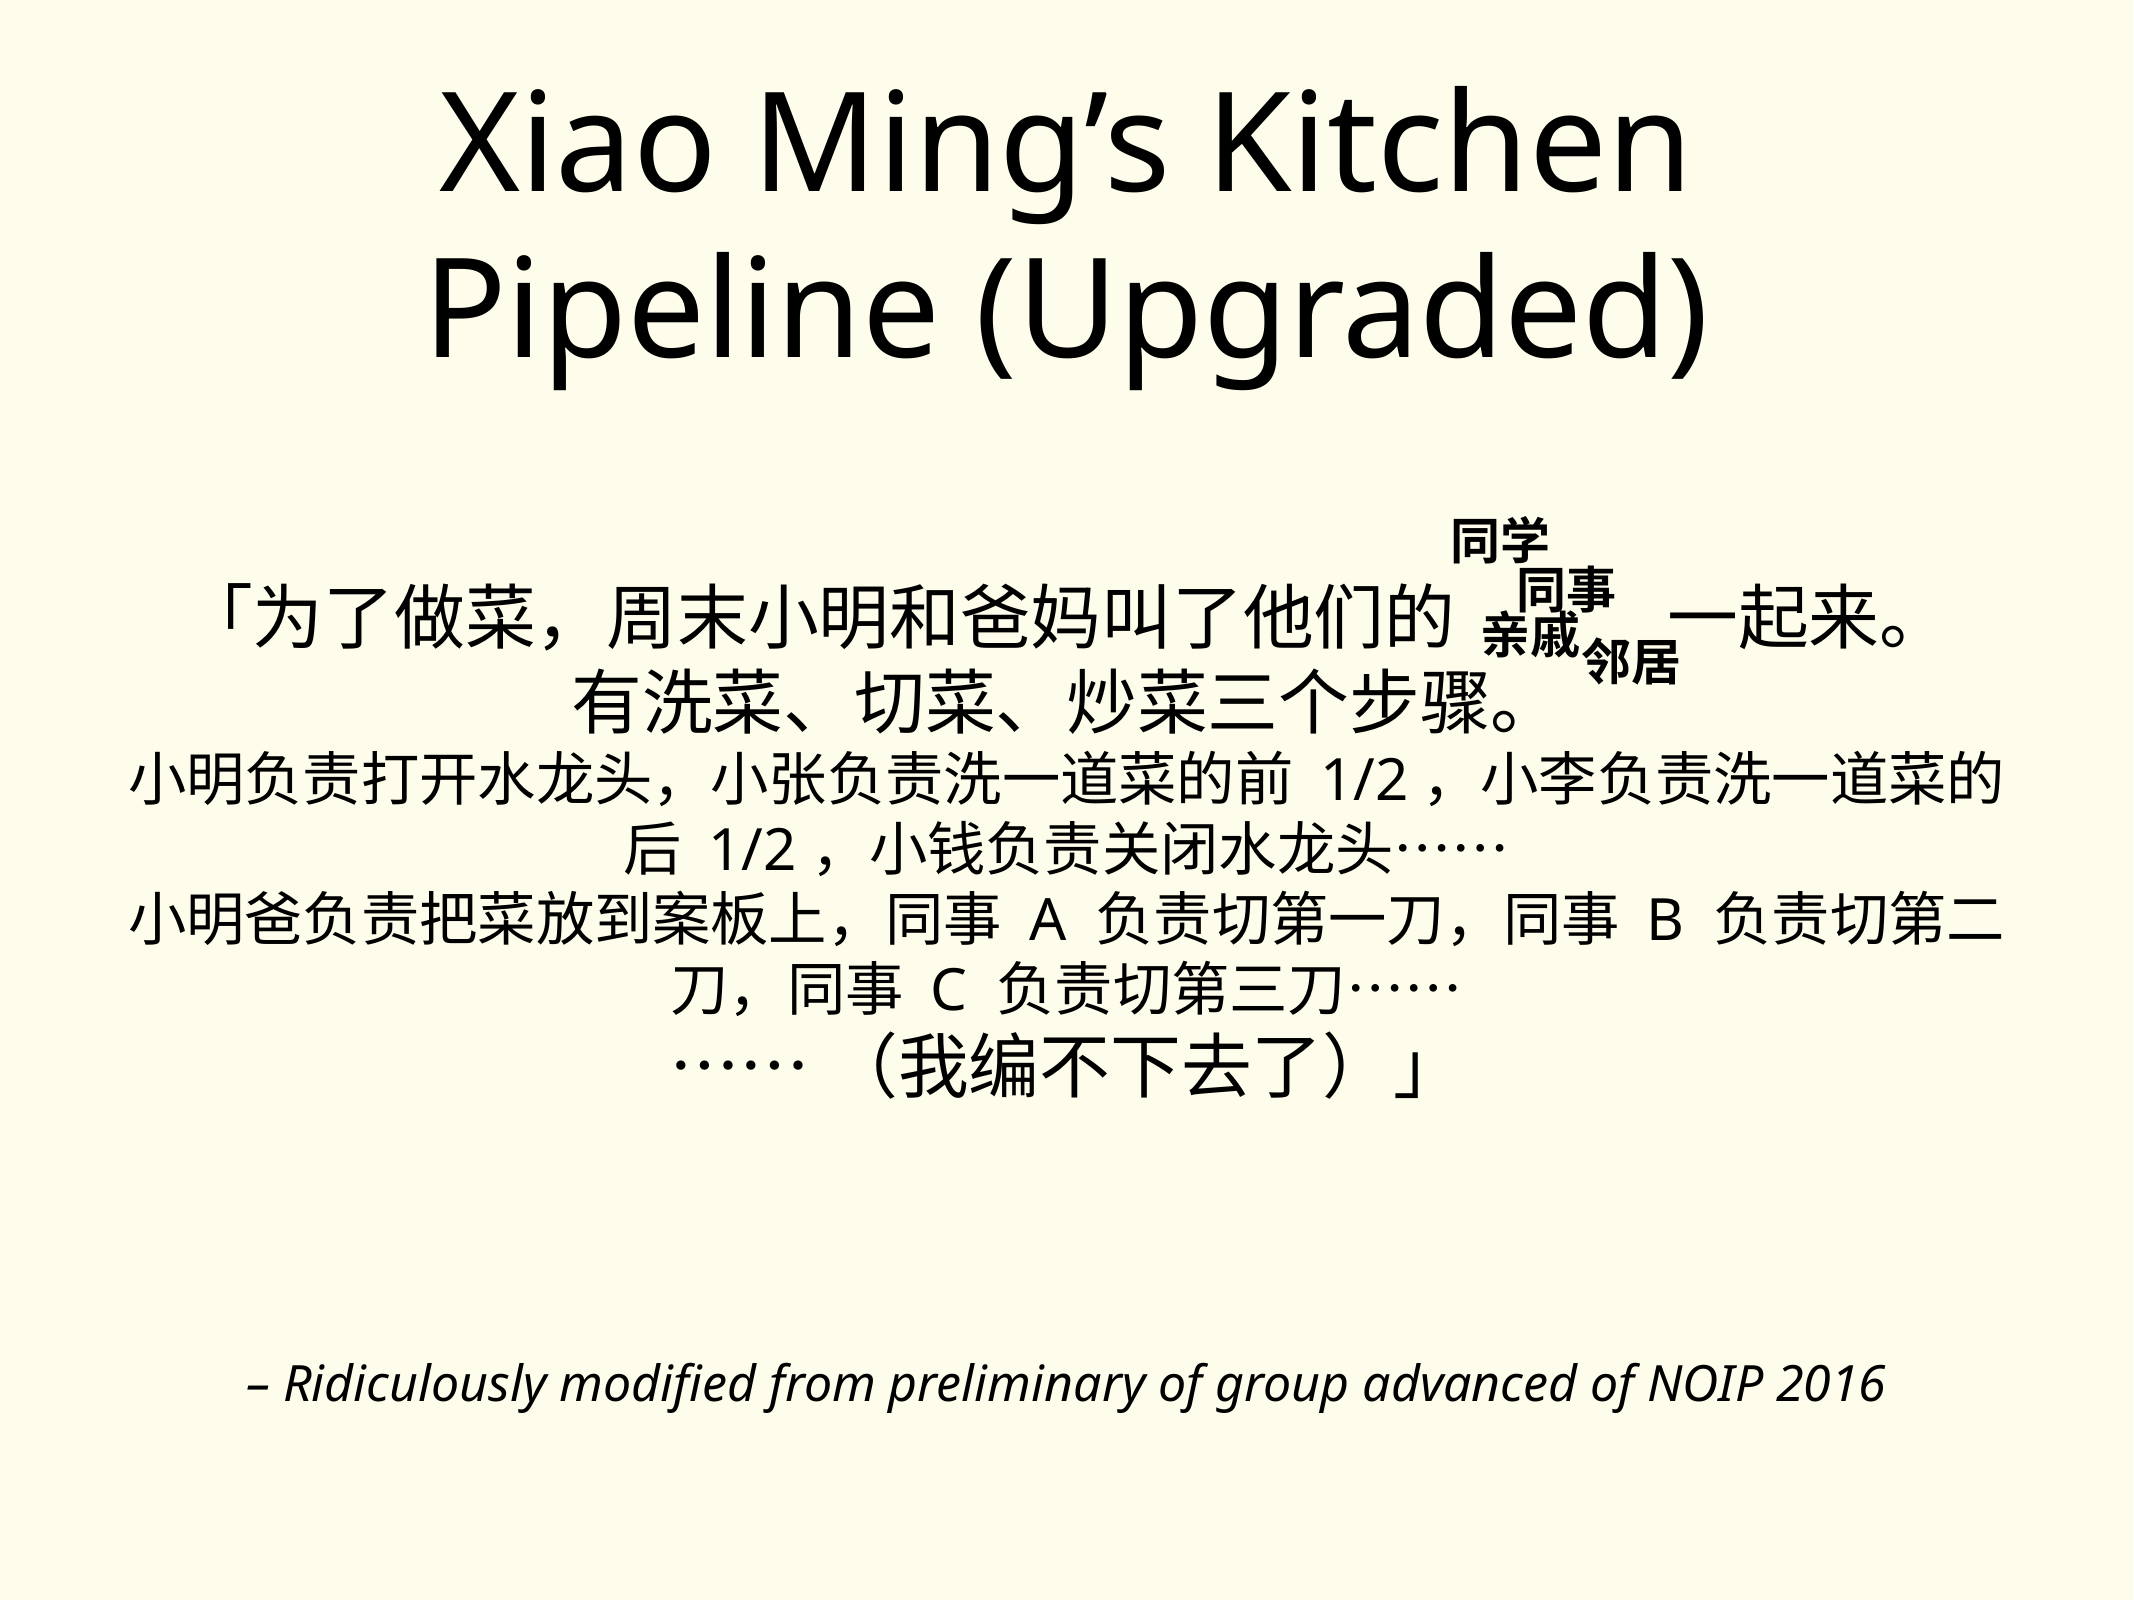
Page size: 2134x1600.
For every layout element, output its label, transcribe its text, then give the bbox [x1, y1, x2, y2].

title Xiao Ming’s Kitchen Pipeline (Upgraded) [155, 41, 1978, 397]
list 「为了做菜，周末小明和爸妈叫了他们的 一起来。 有洗菜、切菜、炒菜三个步骤。 小明负责打开水龙头，小张负责洗一道菜的前 1/2，小李负责洗一道菜的后 1/2，小钱负责关闭水龙头…… 小明爸负责把菜放到案板上，同事 A 负责切第一刀，同事 B 负责切第二刀，同事 C 负责切第三刀…… ……（我编不下去了）」 [103, 510, 2030, 1169]
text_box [1440, 496, 1691, 704]
list – Ridiculously modified from preliminary of group advanced of NOIP 2016 [207, 1342, 1926, 1421]
